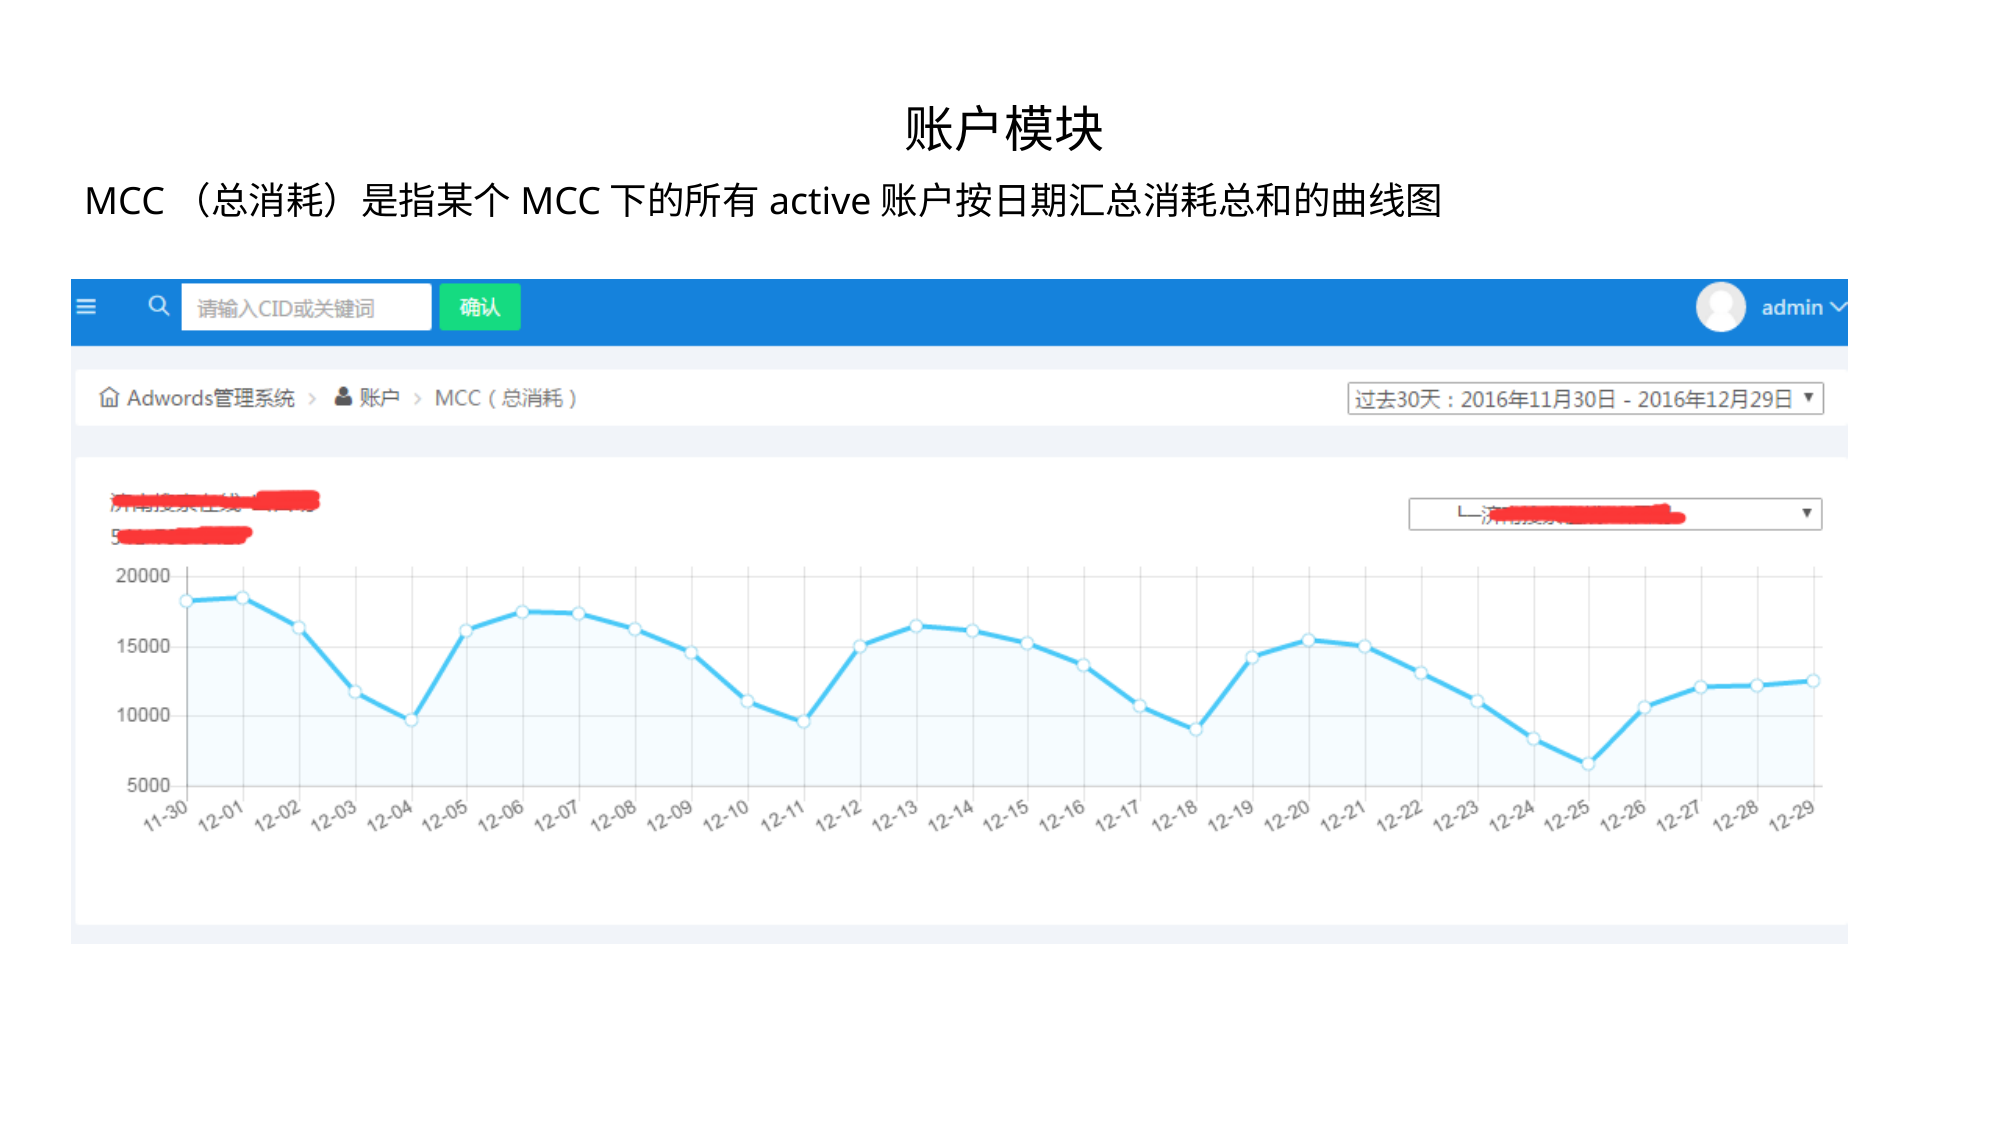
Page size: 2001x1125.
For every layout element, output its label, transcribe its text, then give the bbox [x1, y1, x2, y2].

text_box MCC（总消耗）是指某个MCC下的所有active账户按日期汇总消耗总和的曲线图 [69, 169, 1931, 230]
text_box 账户模块 [71, 90, 1938, 165]
picture [71, 279, 1848, 944]
